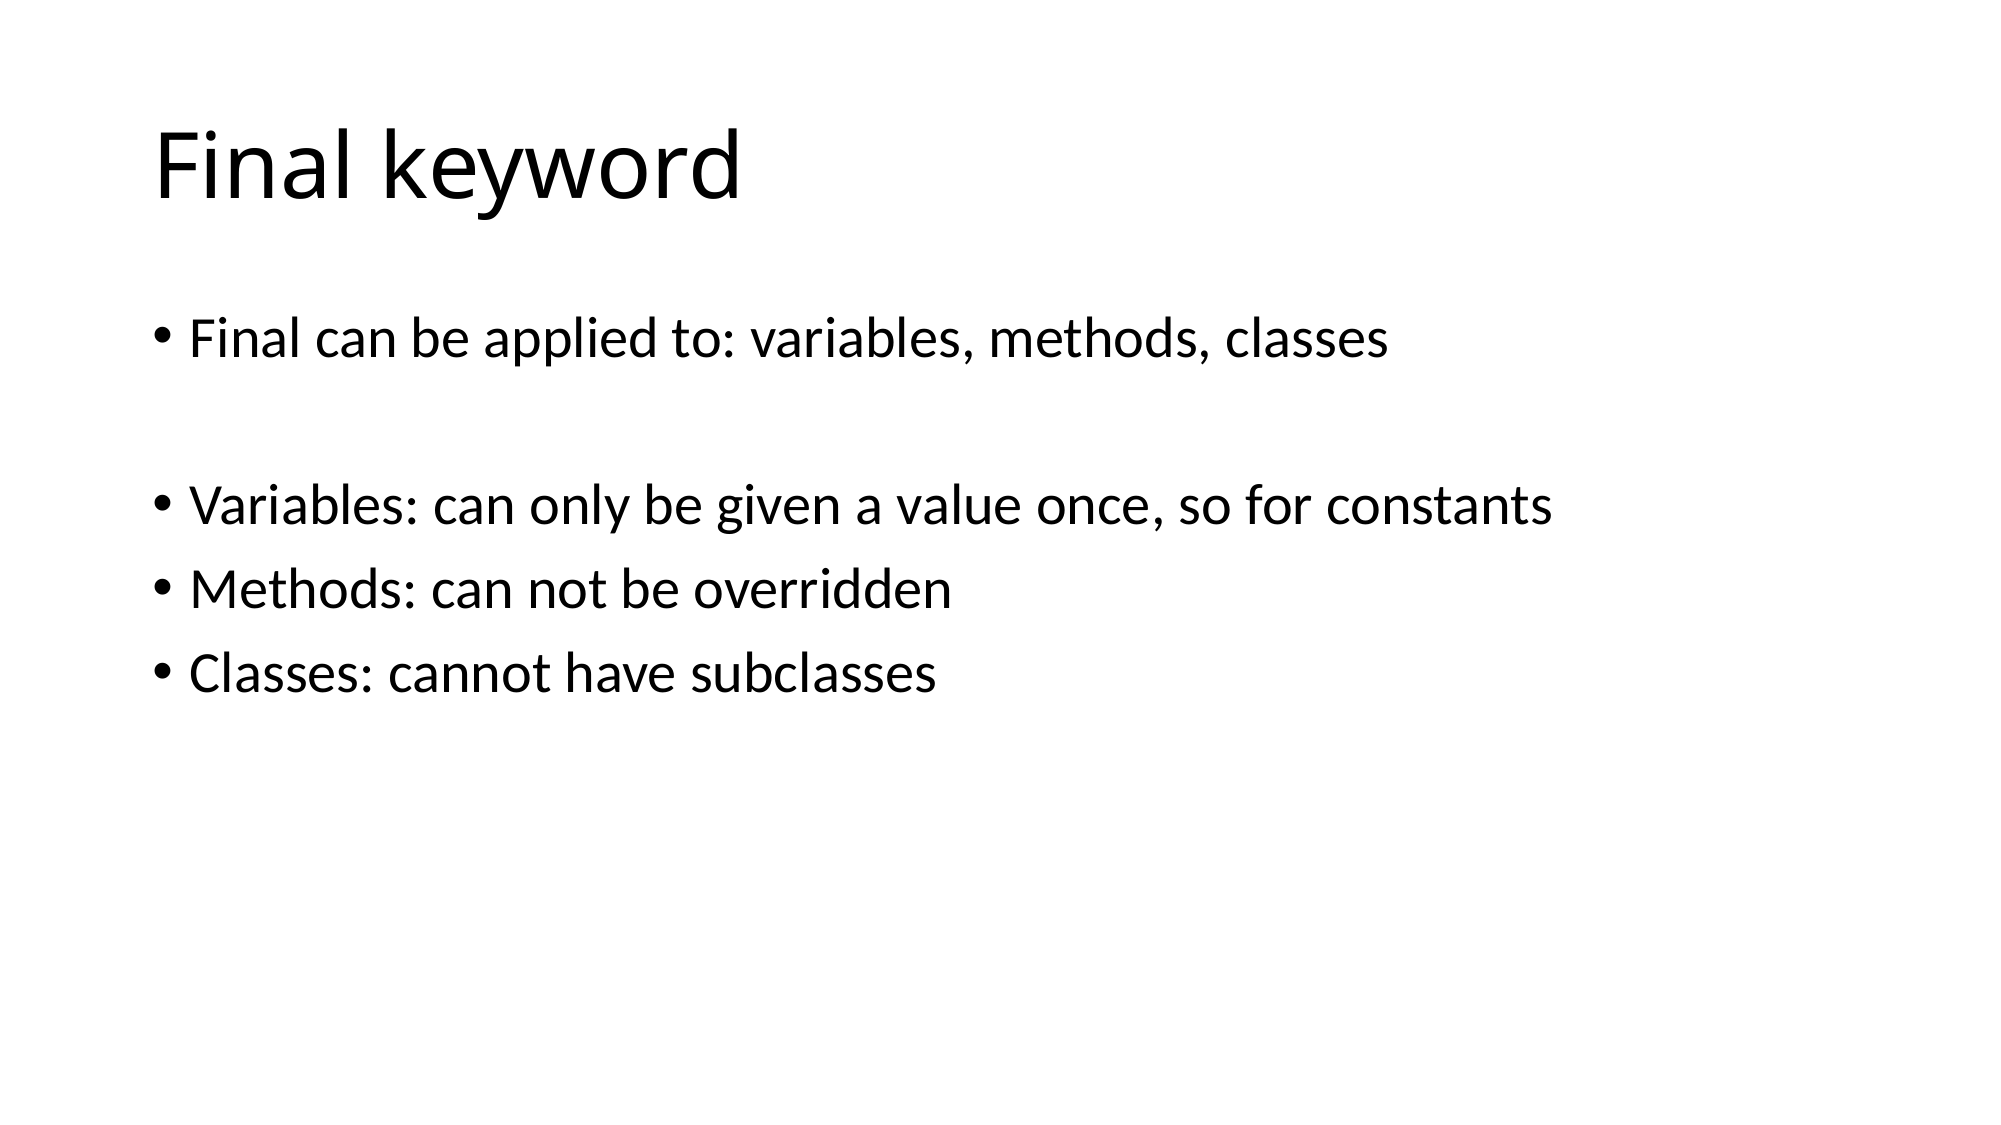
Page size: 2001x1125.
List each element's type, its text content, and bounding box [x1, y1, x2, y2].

list Final can be applied to: variables, methods, classes Variables: can only be given a value once, so for constants Methods: can not be overridden Classes: cannot have subclasses [137, 299, 1863, 1014]
title Final keyword [137, 59, 1863, 278]
